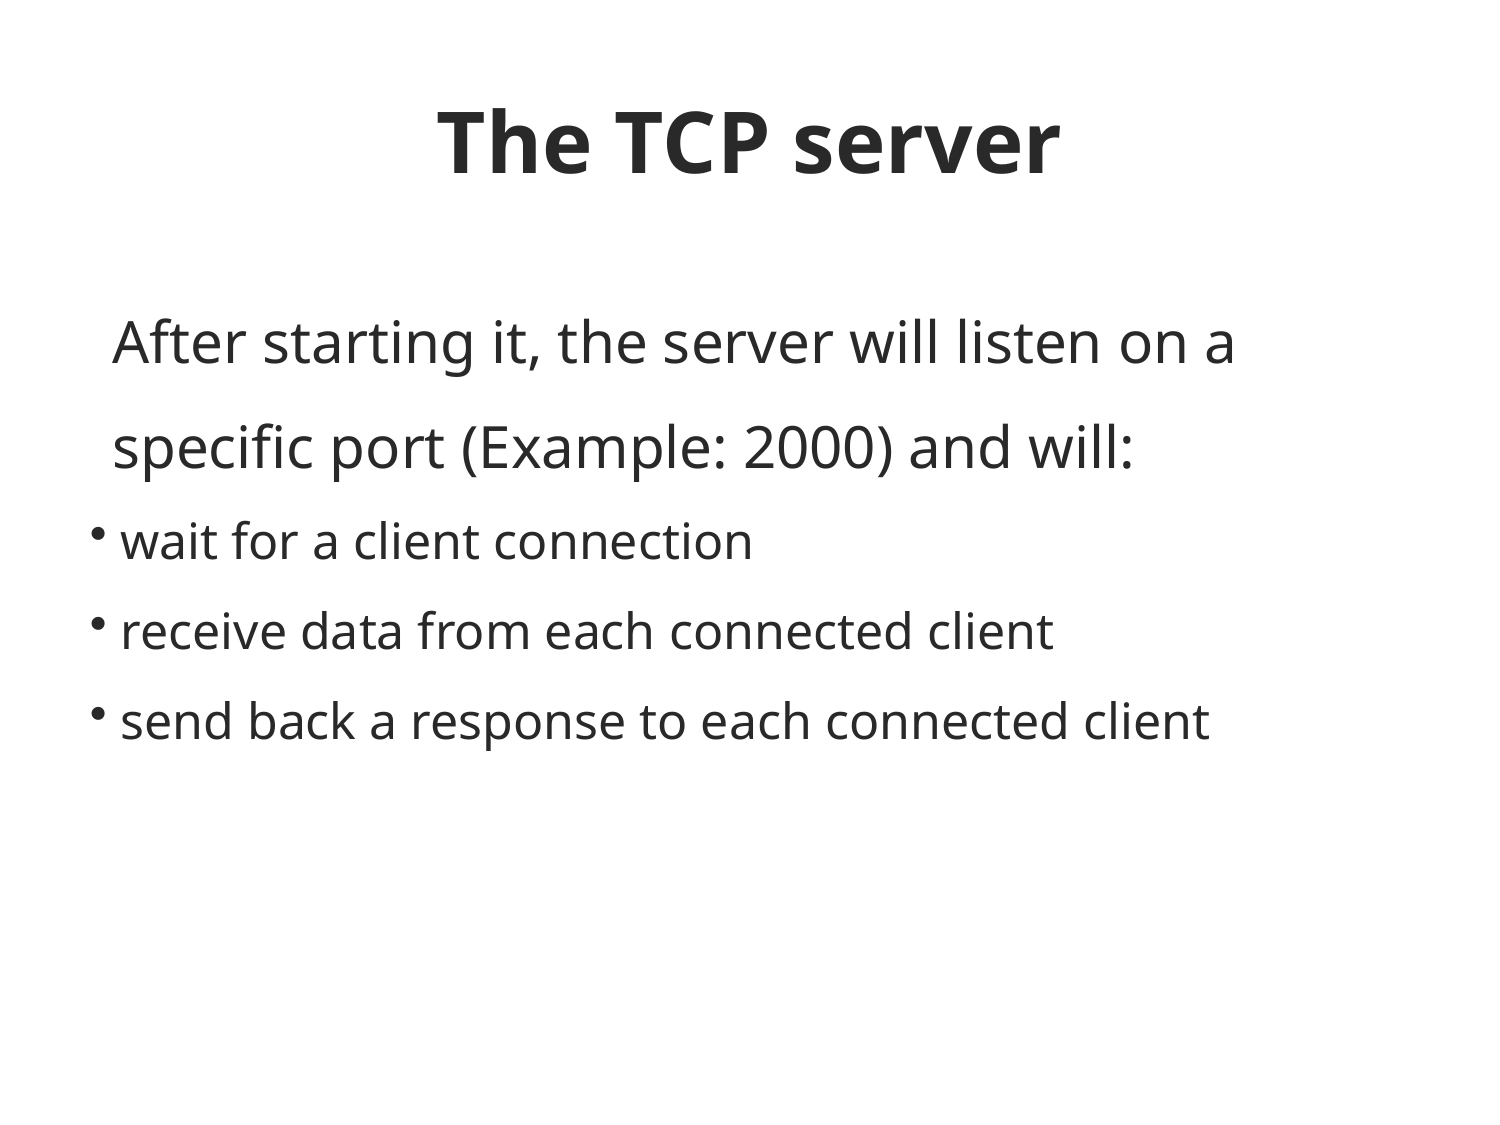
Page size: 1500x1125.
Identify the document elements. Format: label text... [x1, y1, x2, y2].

title The TCP server [75, 45, 1425, 233]
list After starting it, the server will listen on a specific port (Example: 2000) and will: wait for a client connection receive data from each connected client send back a response to each connected client [75, 262, 1425, 1035]
